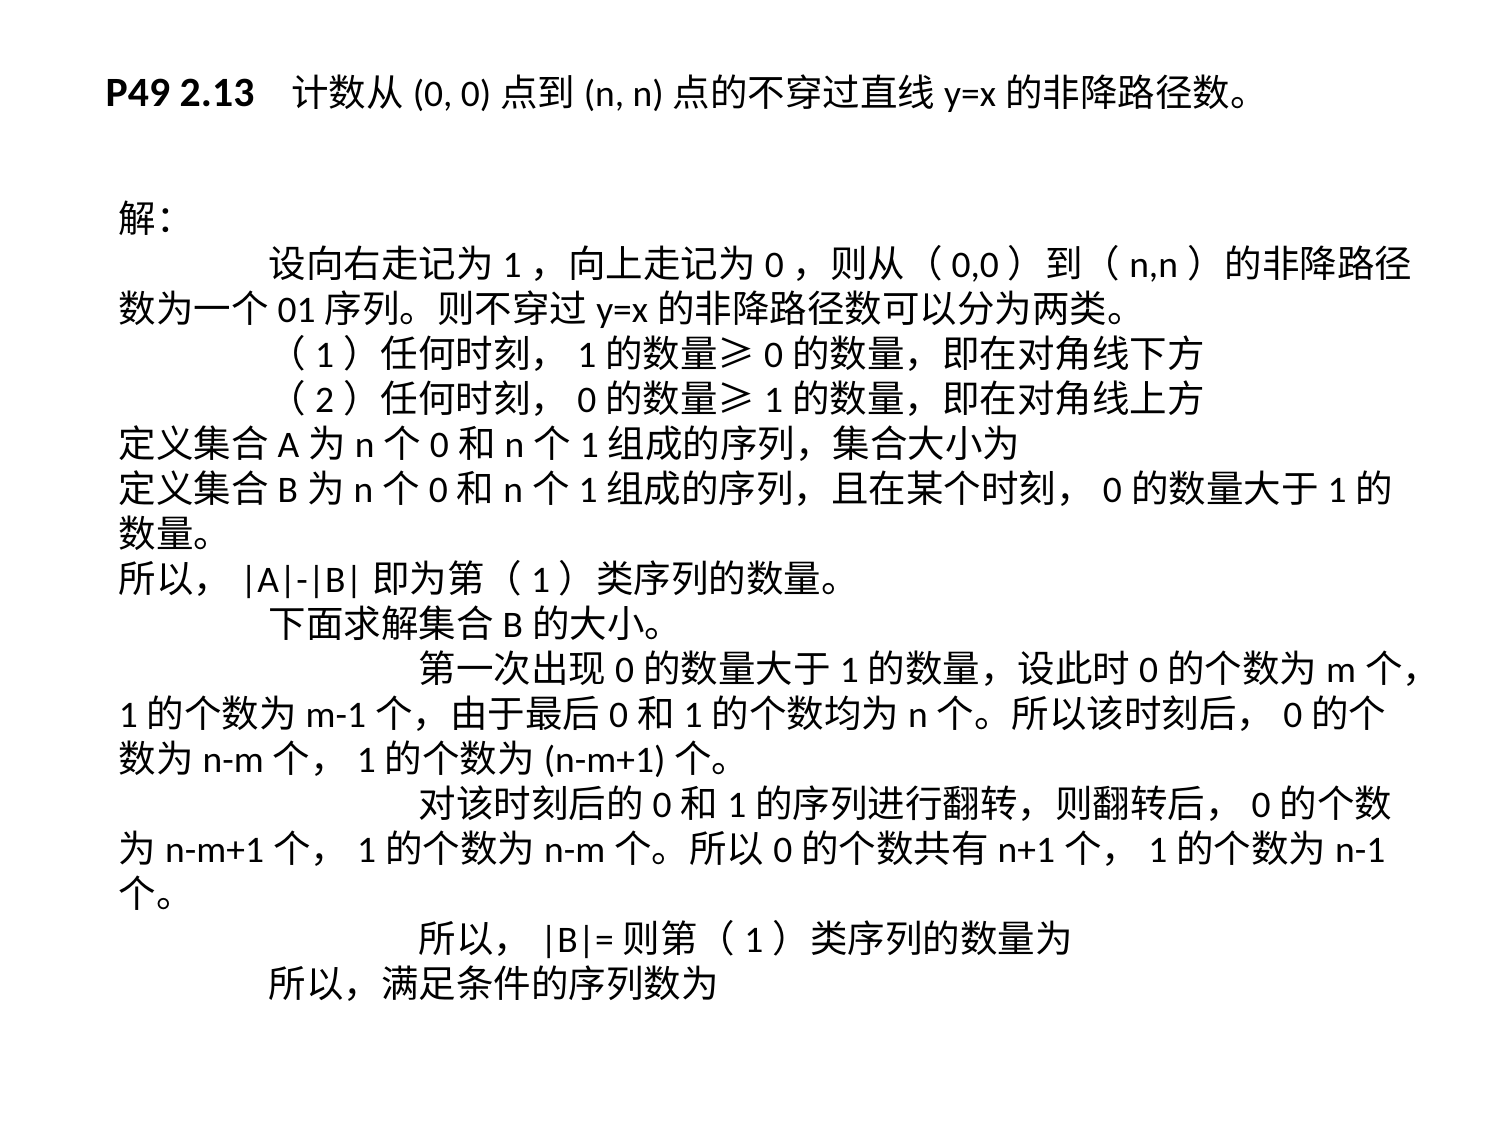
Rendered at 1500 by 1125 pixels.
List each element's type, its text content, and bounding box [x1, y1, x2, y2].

text_box P49 2.13 计数从(0, 0)点到(n, n)点的不穿过直线y=x的非降路径数。 [90, 57, 1366, 123]
